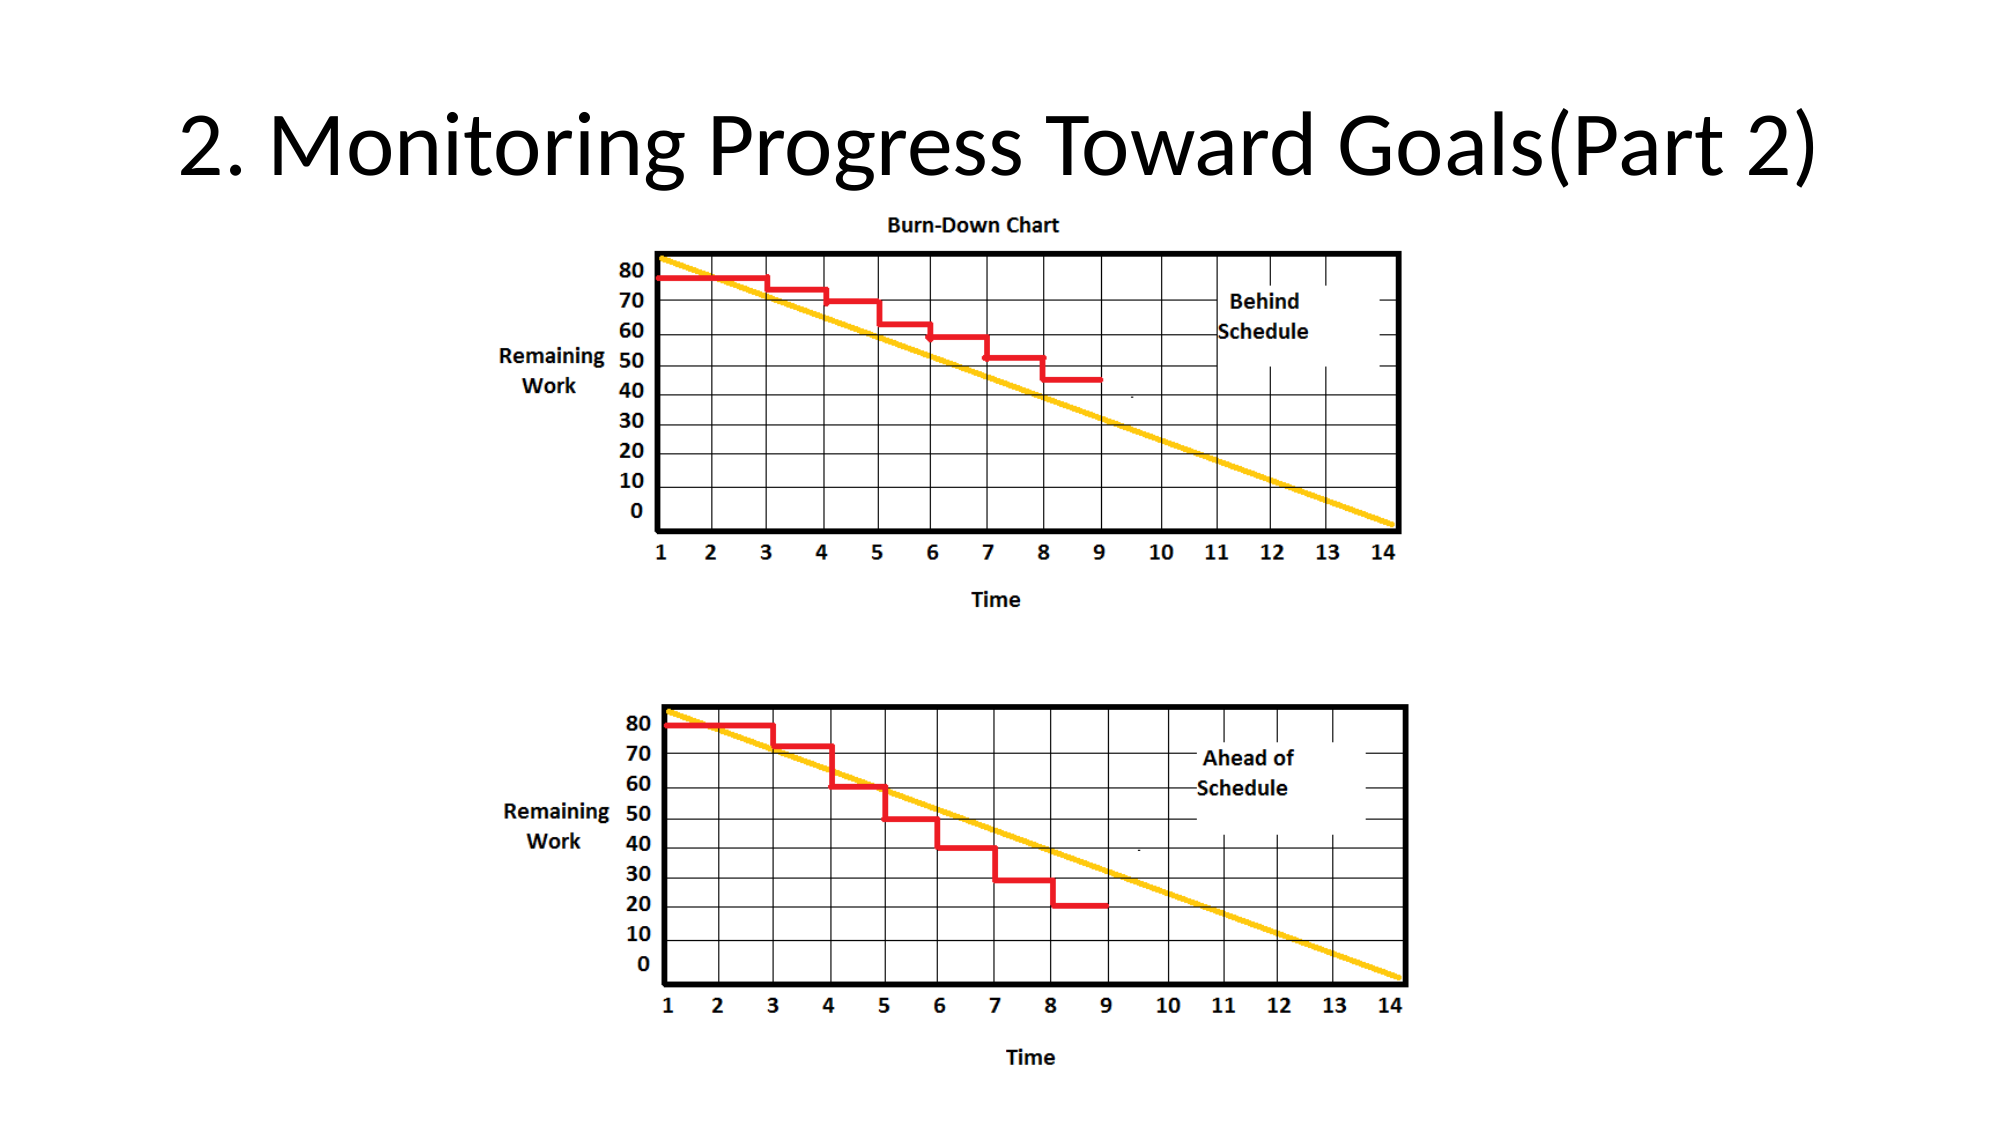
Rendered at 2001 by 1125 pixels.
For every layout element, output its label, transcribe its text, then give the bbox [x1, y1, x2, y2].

title 2. Monitoring Progress Toward Goals(Part 2) [99, 45, 1900, 233]
picture [487, 199, 1493, 1089]
